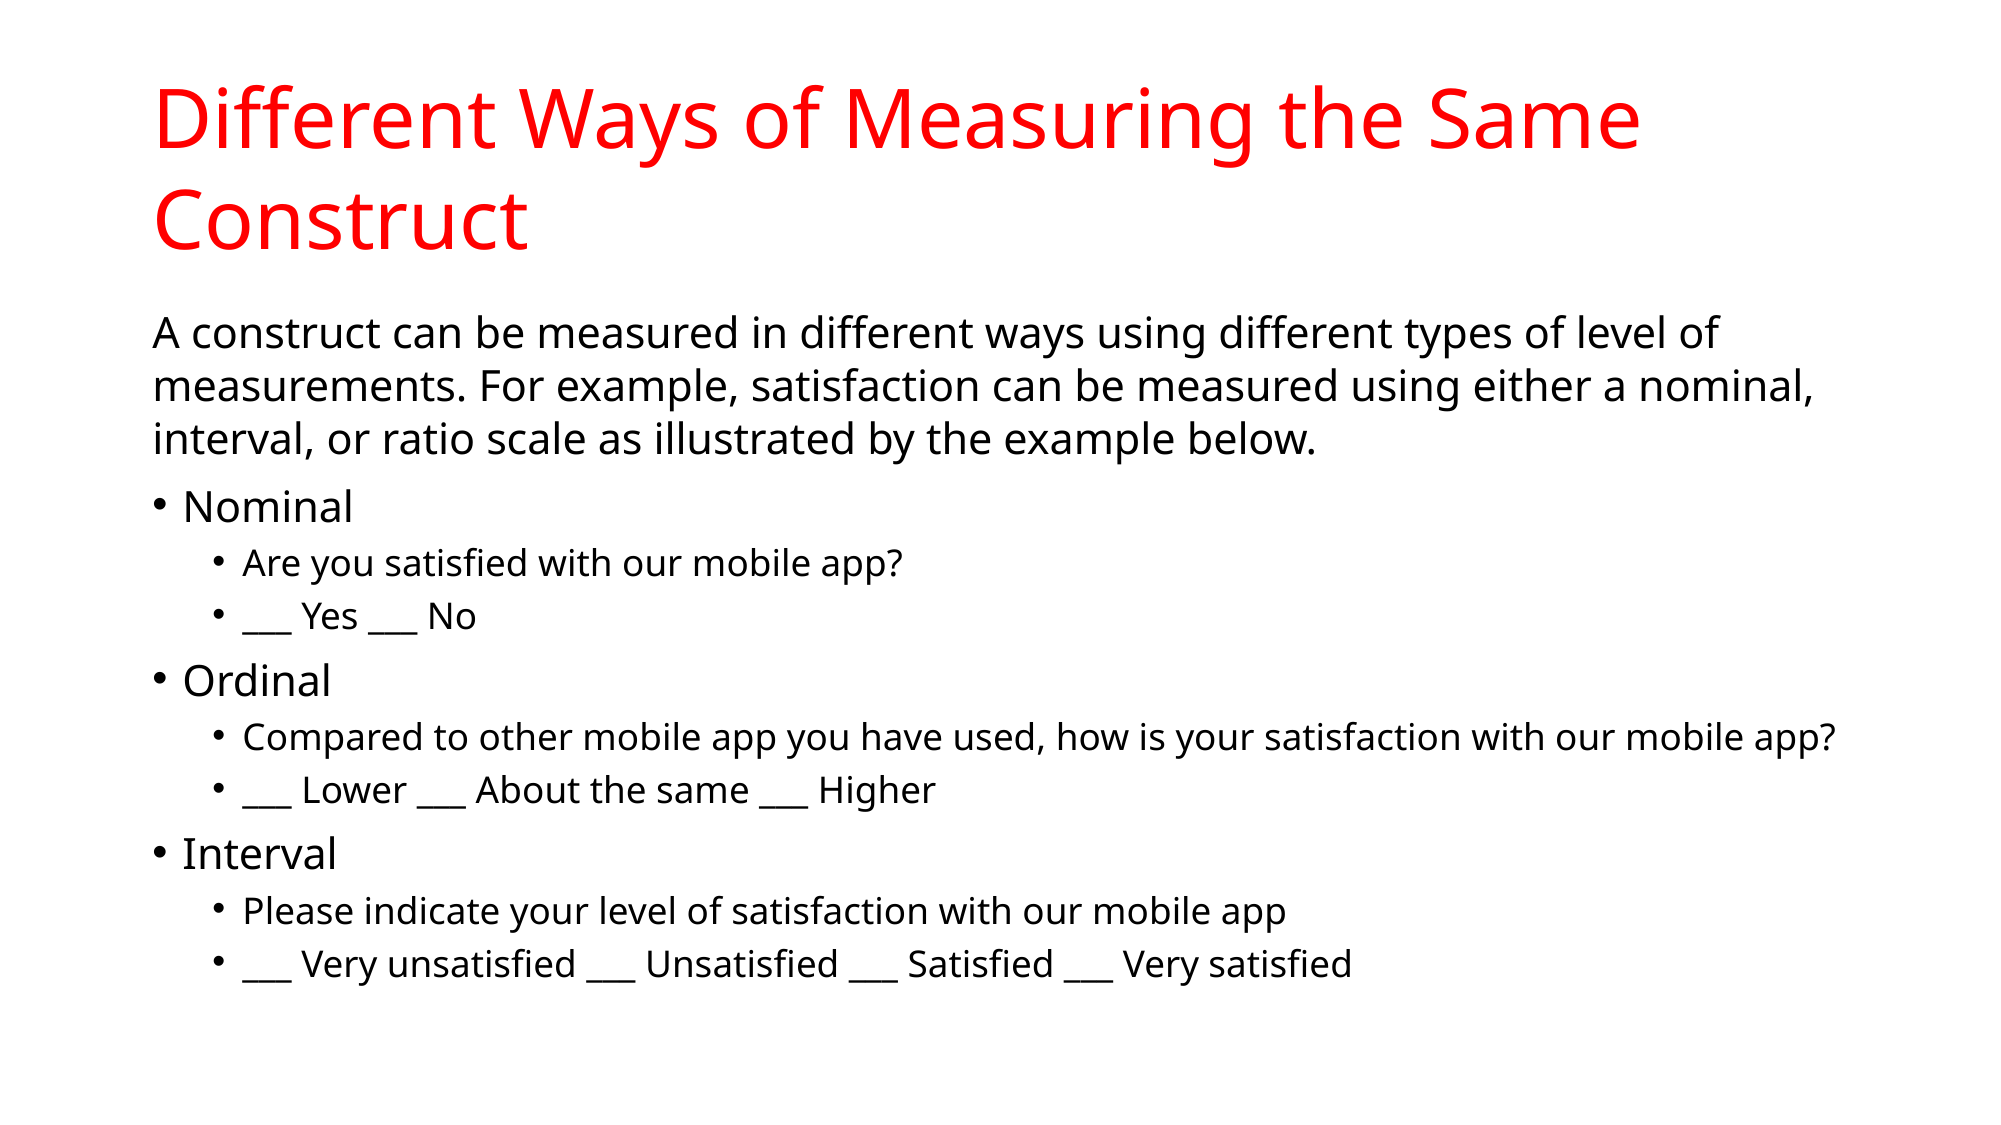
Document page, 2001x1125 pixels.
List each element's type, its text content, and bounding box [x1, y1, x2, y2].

title Different Ways of Measuring the Same Construct [137, 59, 1863, 278]
list A construct can be measured in different ways using different types of level of measurements. For example, satisfaction can be measured using either a nominal, interval, or ratio scale as illustrated by the example below. Nominal Are you satisfied with our mobile app? ___ Yes ___ No Ordinal Compared to other mobile app you have used, how is your satisfaction with our mobile app? ___ Lower ___ About the same ___ Higher Interval Please indicate your level of satisfaction with our mobile app ___ Very unsatisfied ___ Unsatisfied ___ Satisfied ___ Very satisfied [137, 299, 1863, 1014]
